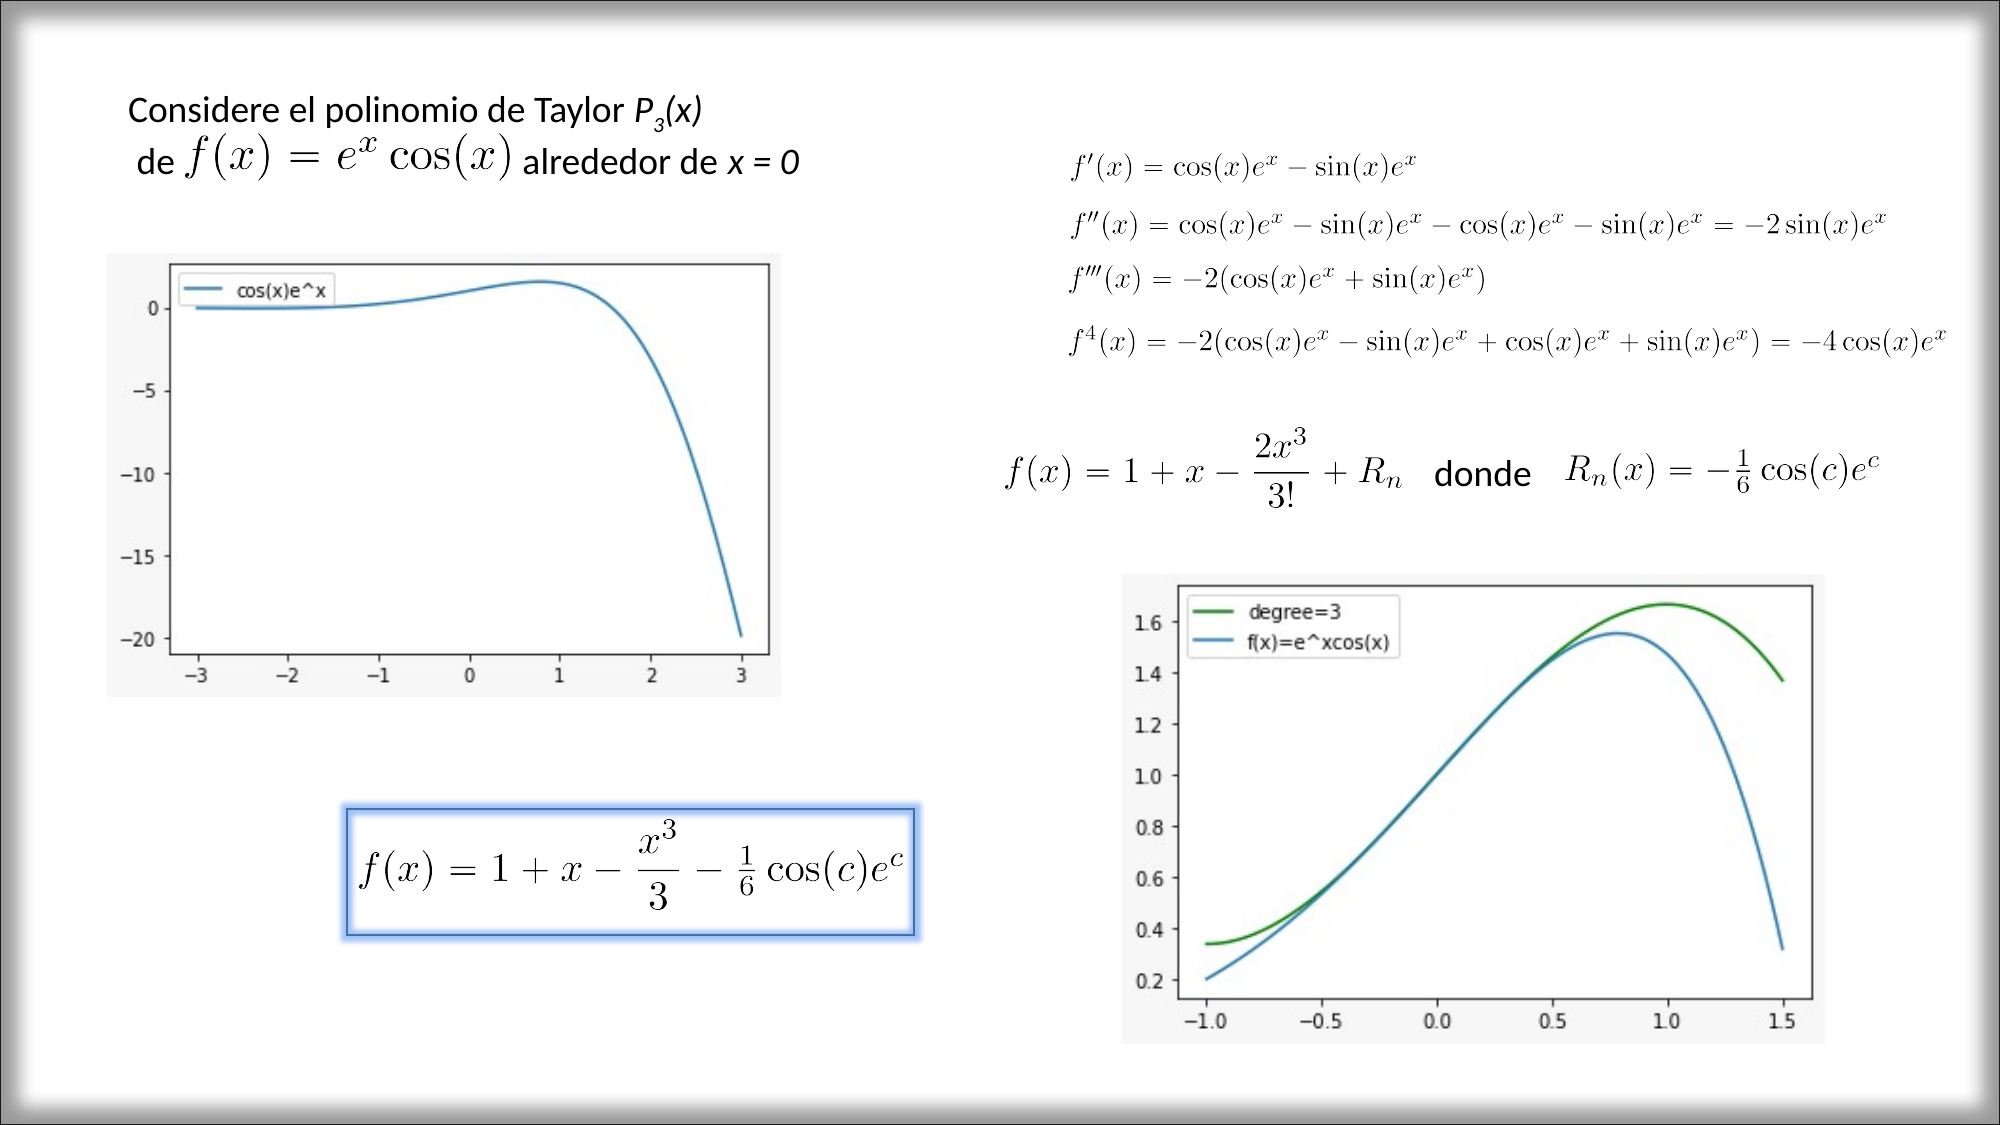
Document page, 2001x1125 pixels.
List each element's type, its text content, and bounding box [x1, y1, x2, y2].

picture [1005, 427, 1402, 508]
picture [185, 133, 510, 181]
picture [107, 253, 781, 697]
picture [1071, 153, 1416, 183]
text_box [0, 0, 2000, 1125]
picture [359, 819, 903, 910]
picture [1120, 574, 1825, 1044]
picture [1564, 449, 1879, 493]
picture [1071, 211, 1886, 241]
text_box donde [1419, 442, 1547, 502]
picture [1069, 325, 1946, 358]
text_box Considere el polinomio de Taylor P3(x) de alrededor de x = 0 [113, 78, 814, 189]
text_box [346, 808, 915, 936]
picture [1069, 265, 1484, 295]
